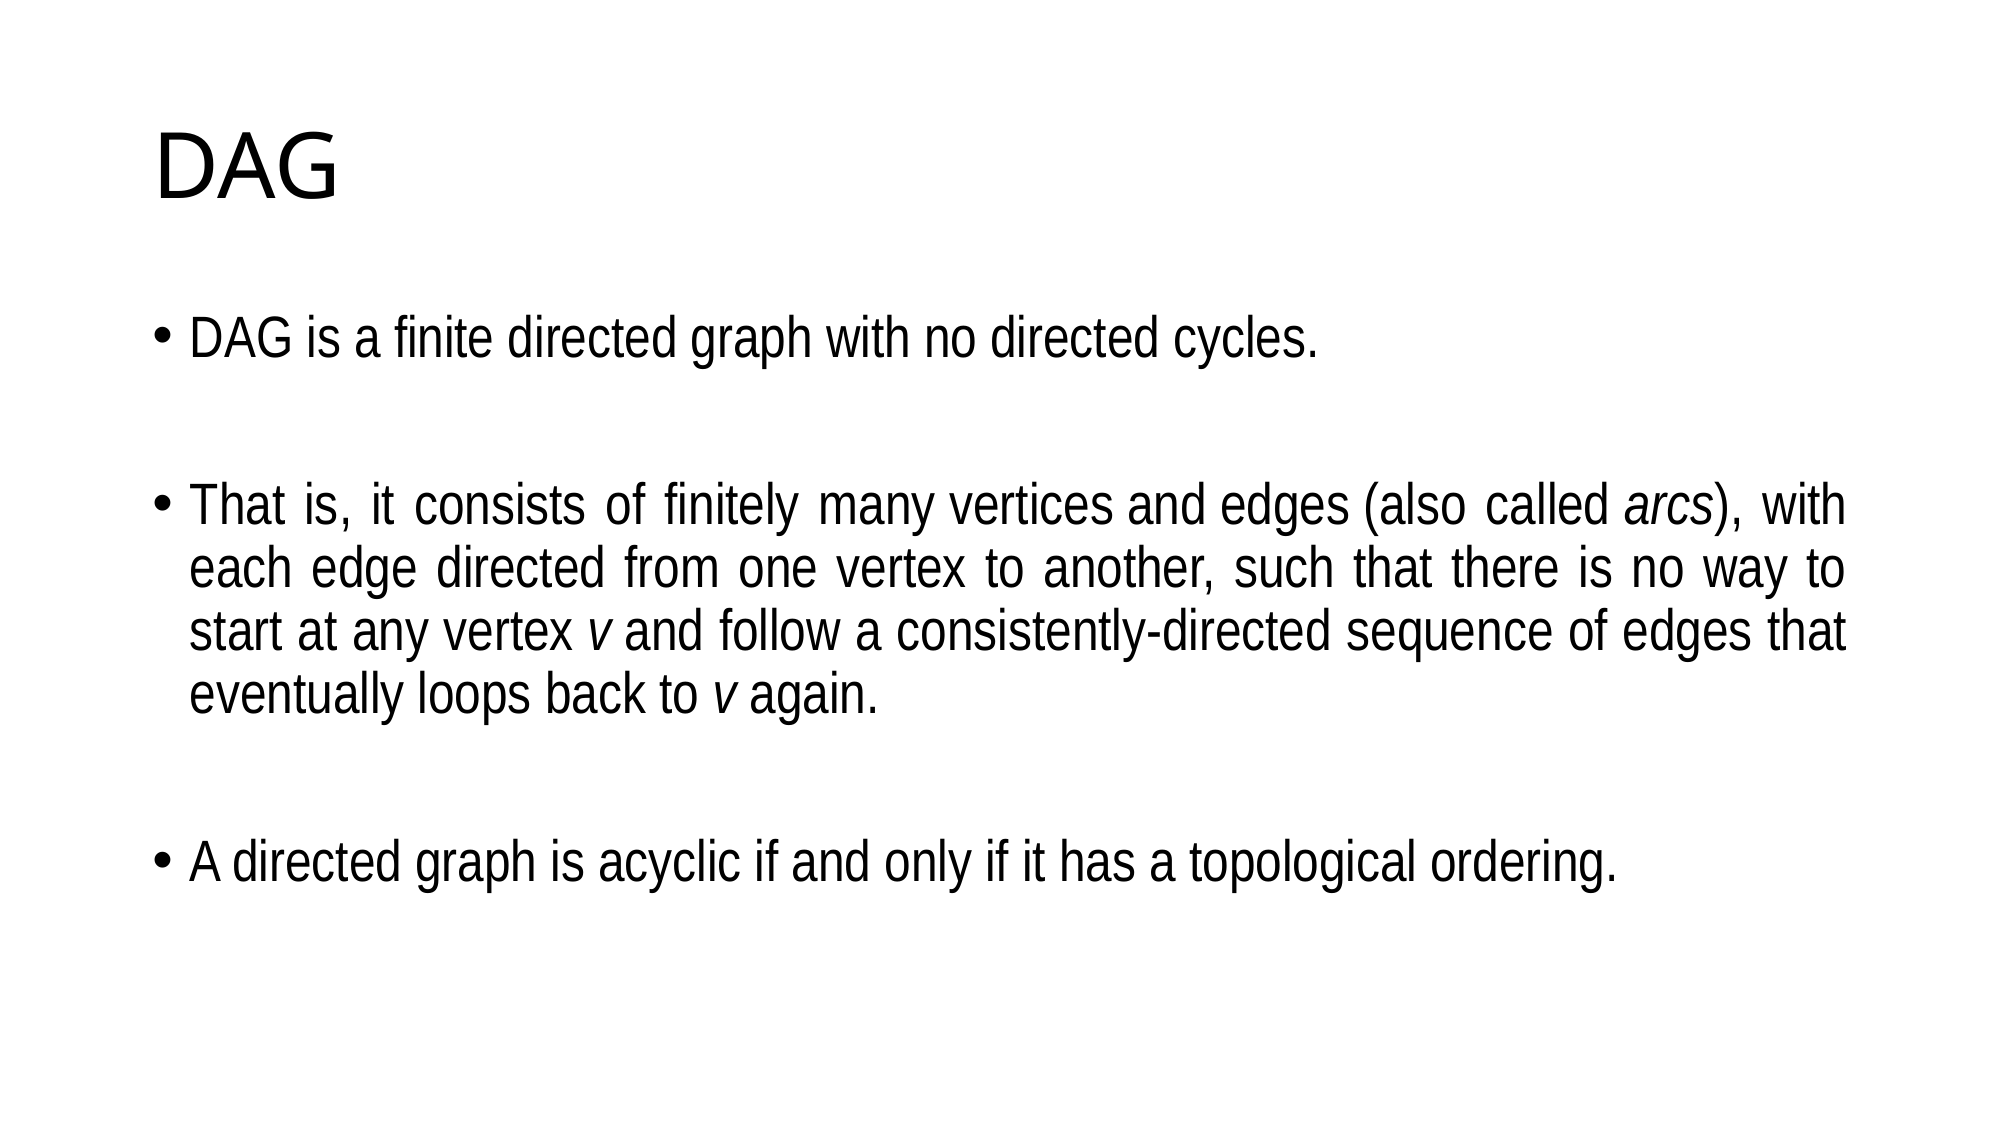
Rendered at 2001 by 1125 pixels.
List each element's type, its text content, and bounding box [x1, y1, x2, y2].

title DAG [137, 59, 1863, 278]
list DAG is a finite directed graph with no directed cycles. That is, it consists of finitely many vertices and edges (also called arcs), with each edge directed from one vertex to another, such that there is no way to start at any vertex v and follow a consistently-directed sequence of edges that eventually loops back to v again. A directed graph is acyclic if and only if it has a topological ordering. [137, 299, 1863, 1014]
